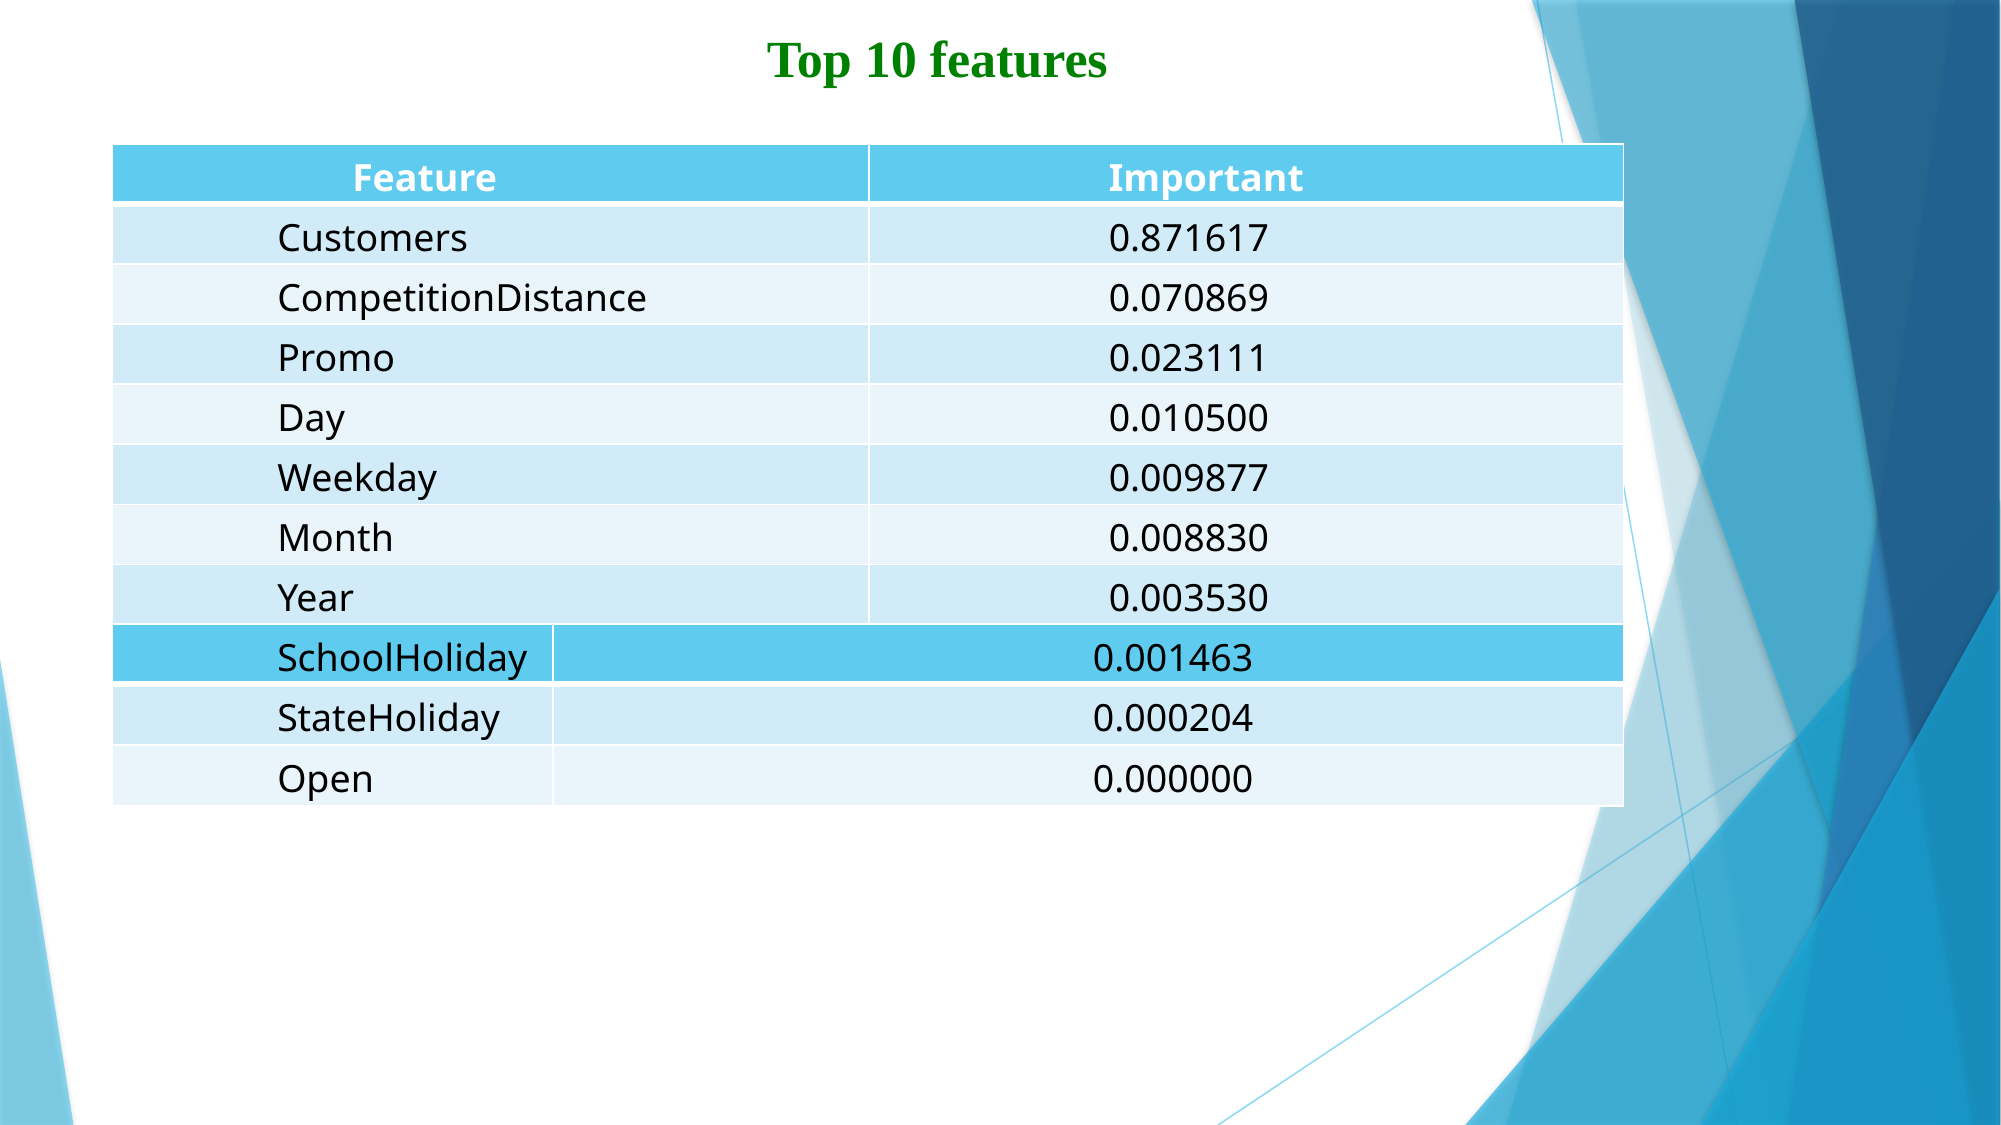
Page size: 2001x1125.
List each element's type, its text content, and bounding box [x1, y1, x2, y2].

table_cell Weekday [113, 445, 868, 504]
table_cell 0.070869 [870, 265, 1623, 323]
table_cell 0.010500 [870, 385, 1623, 443]
table_cell Month [113, 505, 868, 564]
table_cell Promo [113, 325, 868, 383]
table_header Important [870, 145, 1623, 201]
table_cell 0.009877 [870, 445, 1623, 504]
table_cell 0.003530 [870, 565, 1623, 623]
table_cell StateHoliday [113, 687, 552, 744]
table_cell Year [113, 565, 868, 623]
table_cell 0.000204 [554, 687, 1623, 744]
table_cell 0.000000 [554, 746, 1623, 805]
text_box Top 10 features [729, 18, 1123, 96]
table_cell 0.871617 [870, 207, 1623, 263]
table_cell CompetitionDistance [113, 265, 868, 323]
table_header SchoolHoliday [113, 625, 552, 681]
table_cell Open [113, 746, 552, 805]
table_cell 0.008830 [870, 505, 1623, 564]
table_cell 0.023111 [870, 325, 1623, 383]
table_cell Day [113, 385, 868, 443]
table_header Feature [113, 145, 868, 201]
table_cell Customers [113, 207, 868, 263]
table_header 0.001463 [554, 625, 1623, 681]
